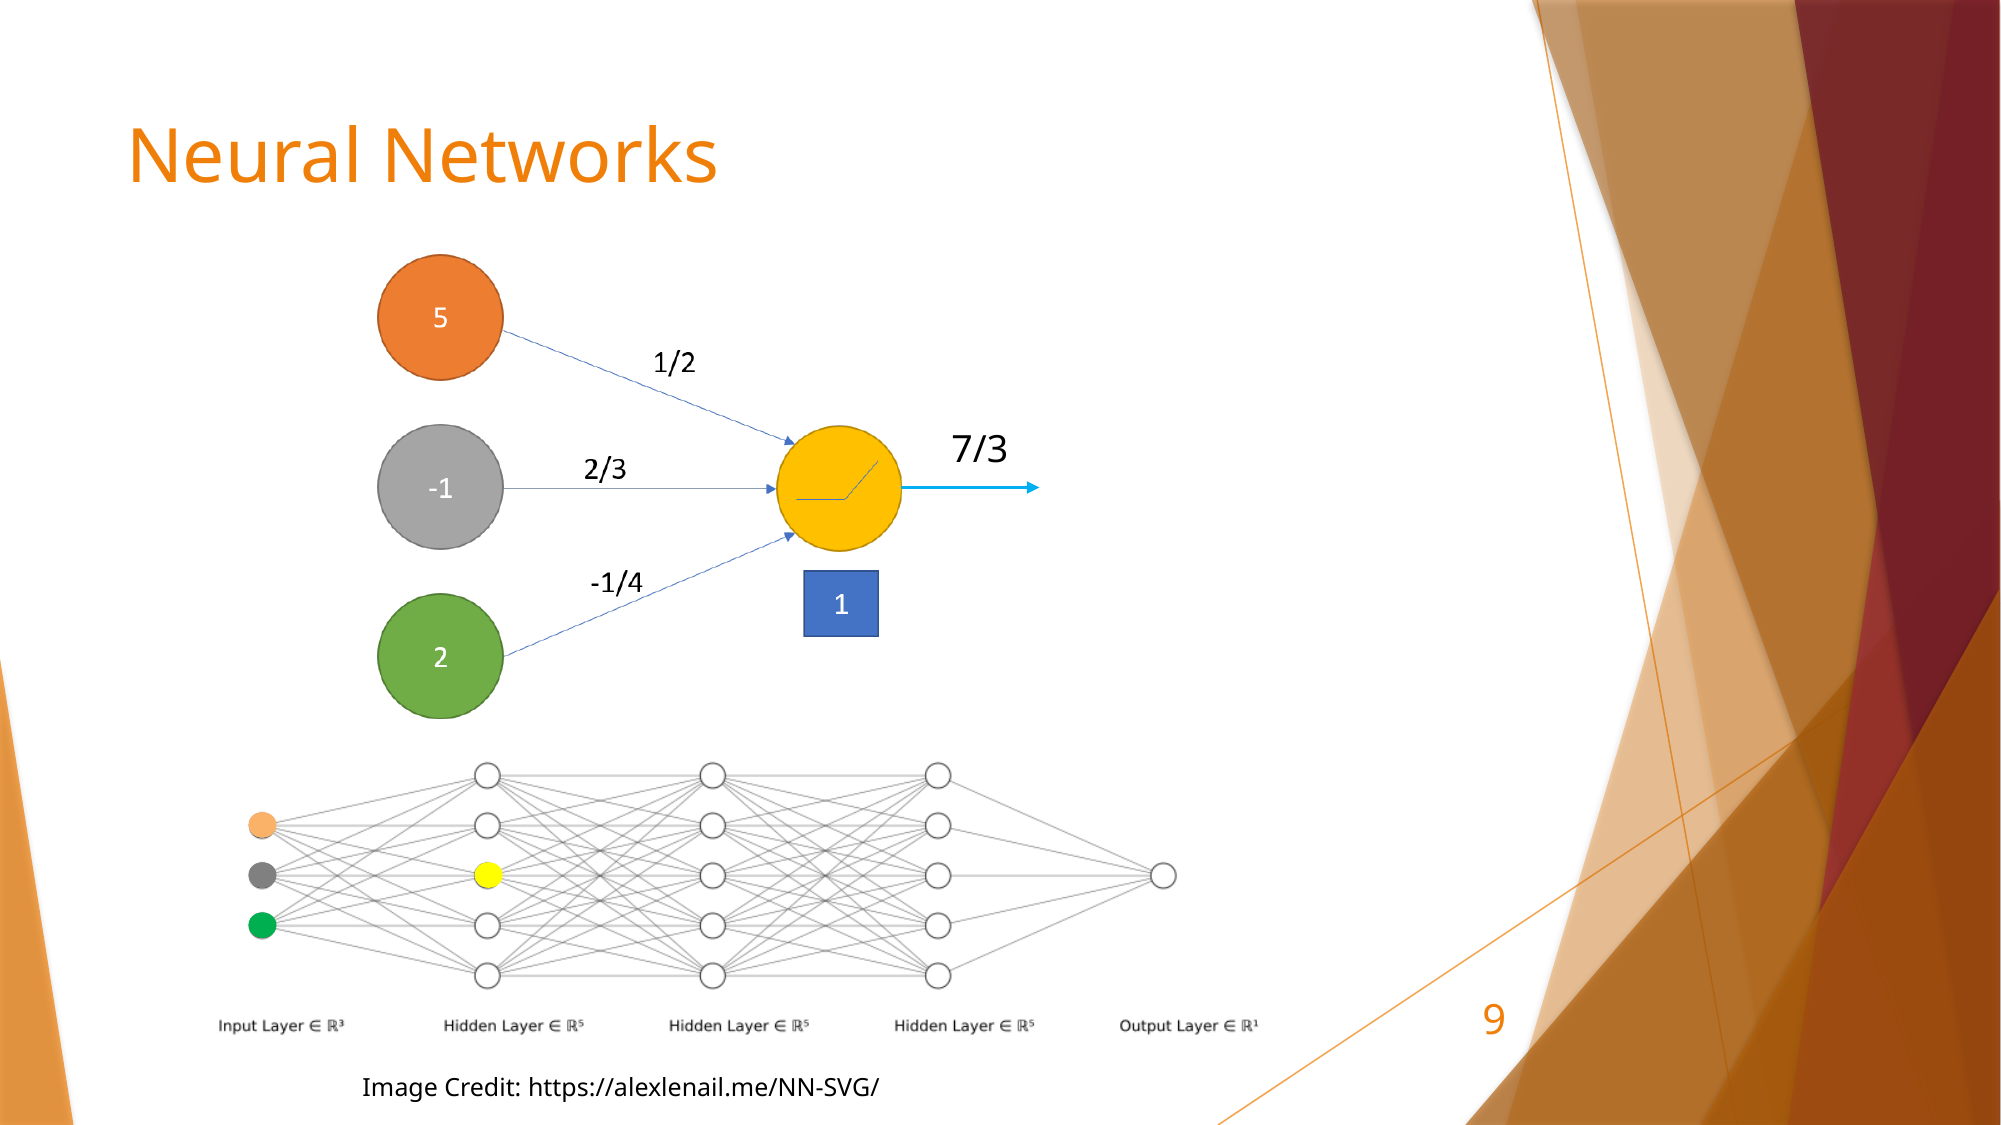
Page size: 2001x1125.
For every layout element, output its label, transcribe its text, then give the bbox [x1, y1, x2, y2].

text_box 7/3 [936, 417, 1024, 478]
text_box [203, 741, 1302, 1052]
picture [377, 253, 903, 720]
title Neural Networks [111, 99, 1522, 317]
text_box Image Credit: https://alexlenail.me/NN-SVG/ [347, 1064, 919, 1110]
slide_number 9 [1409, 991, 1522, 1051]
